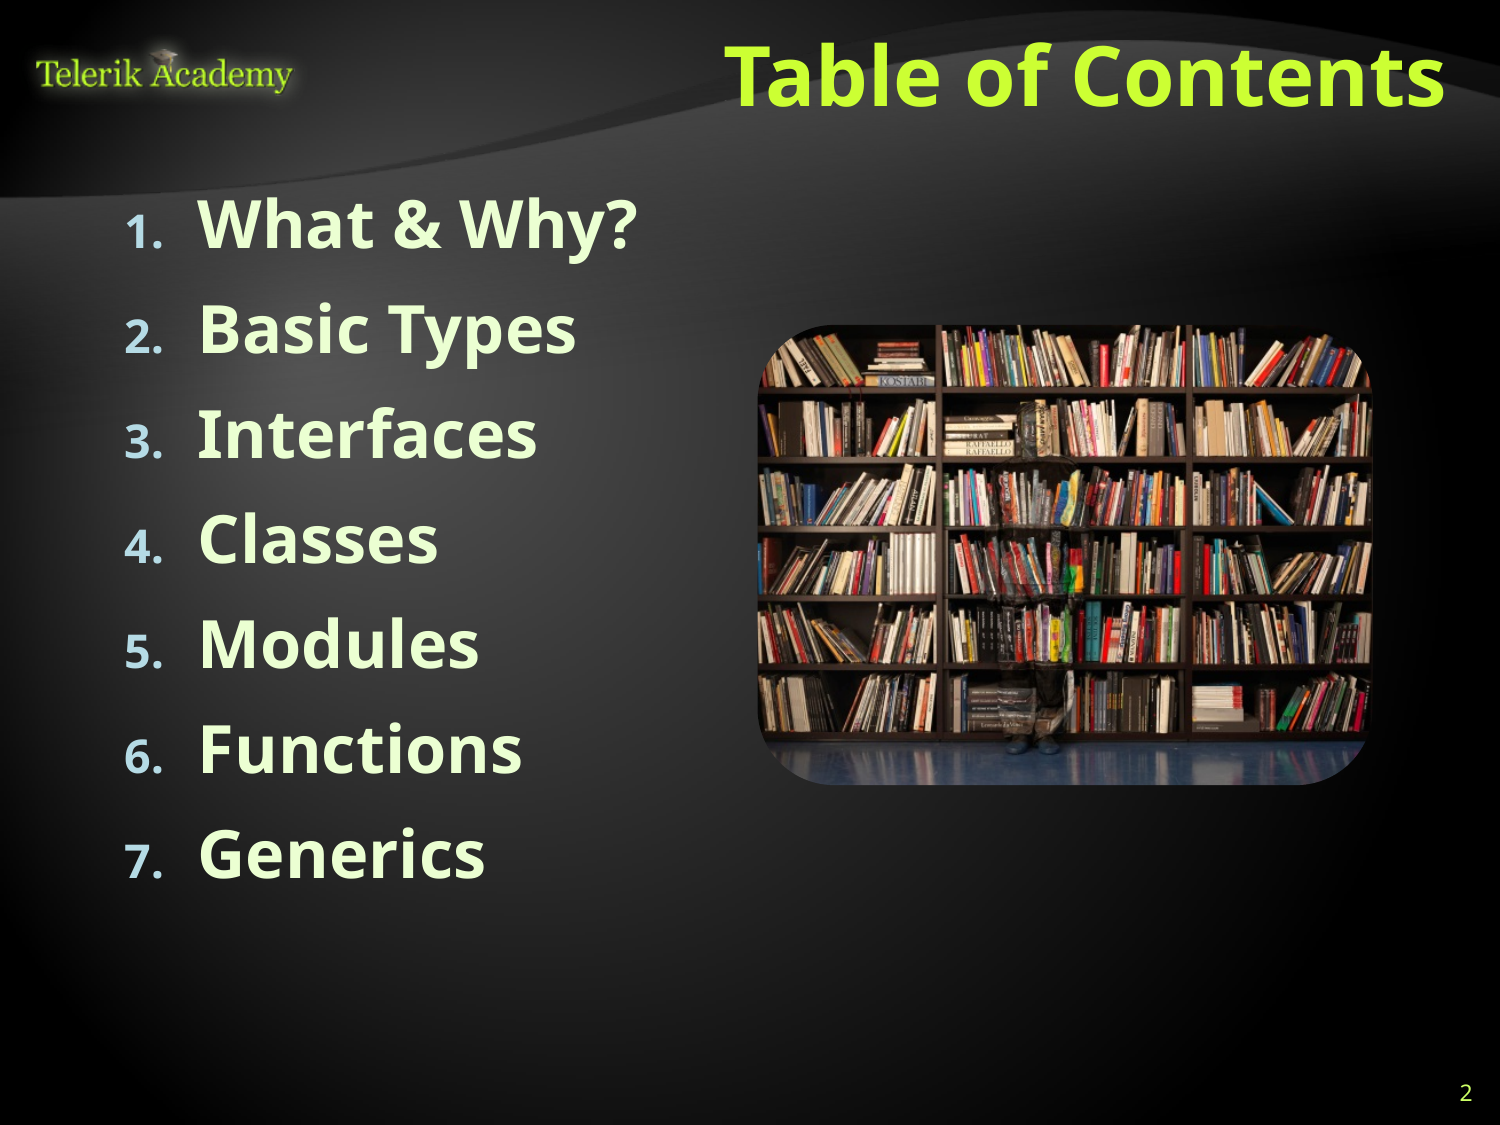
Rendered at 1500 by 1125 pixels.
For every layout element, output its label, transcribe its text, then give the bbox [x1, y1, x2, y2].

title Table of Contents [300, 12, 1463, 150]
slide_number 2 [1412, 1074, 1488, 1113]
list What & Why? Basic Types Interfaces Classes Modules Functions Generics [109, 174, 1500, 1125]
picture [0, 0, 1500, 1125]
picture [757, 324, 1374, 786]
